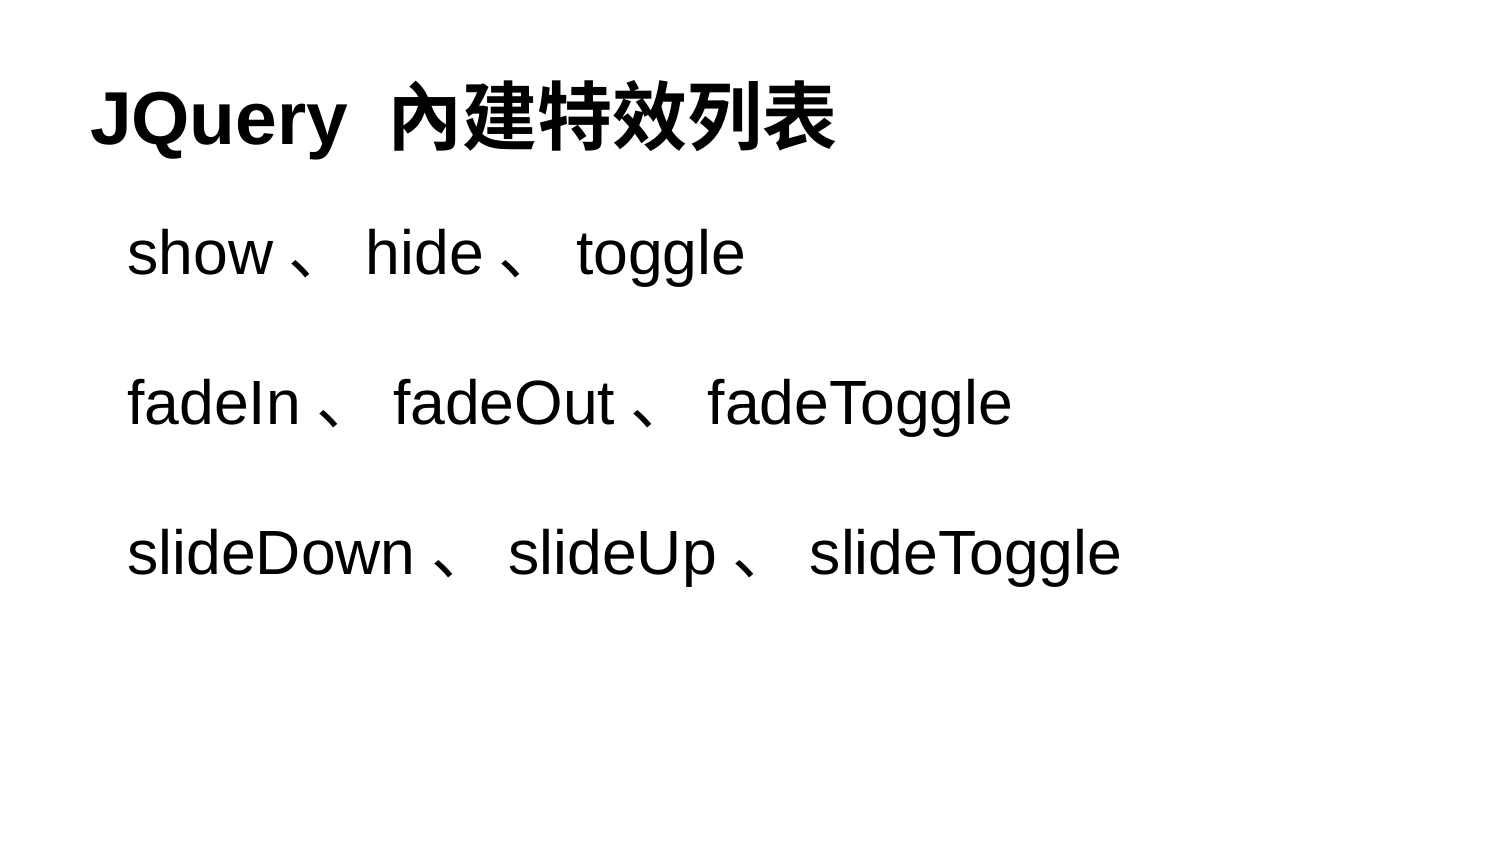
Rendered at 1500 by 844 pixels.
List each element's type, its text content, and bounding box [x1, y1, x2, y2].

title JQuery 內建特效列表 [75, 33, 1425, 175]
list show、hide、toggle fadeIn、fadeOut、fadeToggle slideDown、slideUp、slideToggle [75, 196, 1425, 808]
